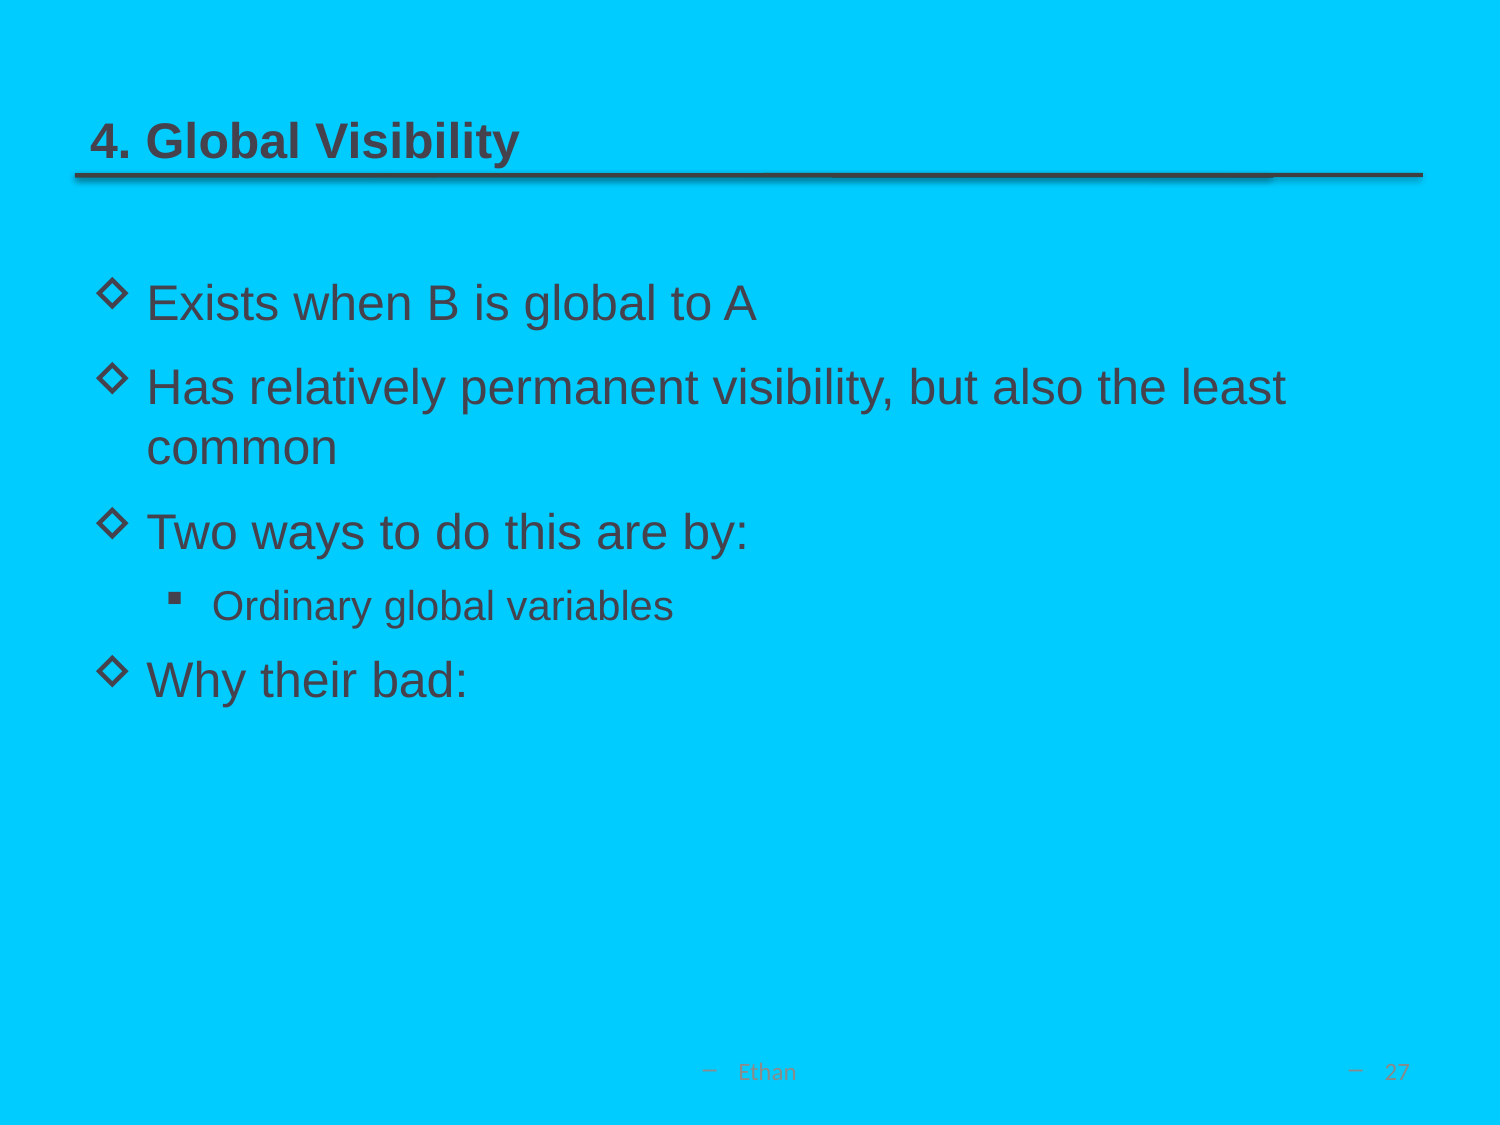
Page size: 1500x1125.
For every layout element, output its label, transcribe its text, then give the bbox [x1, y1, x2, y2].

footer Ethan [512, 1042, 988, 1103]
title 4. Global Visibility [75, 45, 1272, 233]
list Exists when B is global to A Has relatively permanent visibility, but also the least common Two ways to do this are by: Ordinary global variables Why their bad: [75, 262, 1425, 1005]
slide_number 27 [1074, 1042, 1425, 1103]
